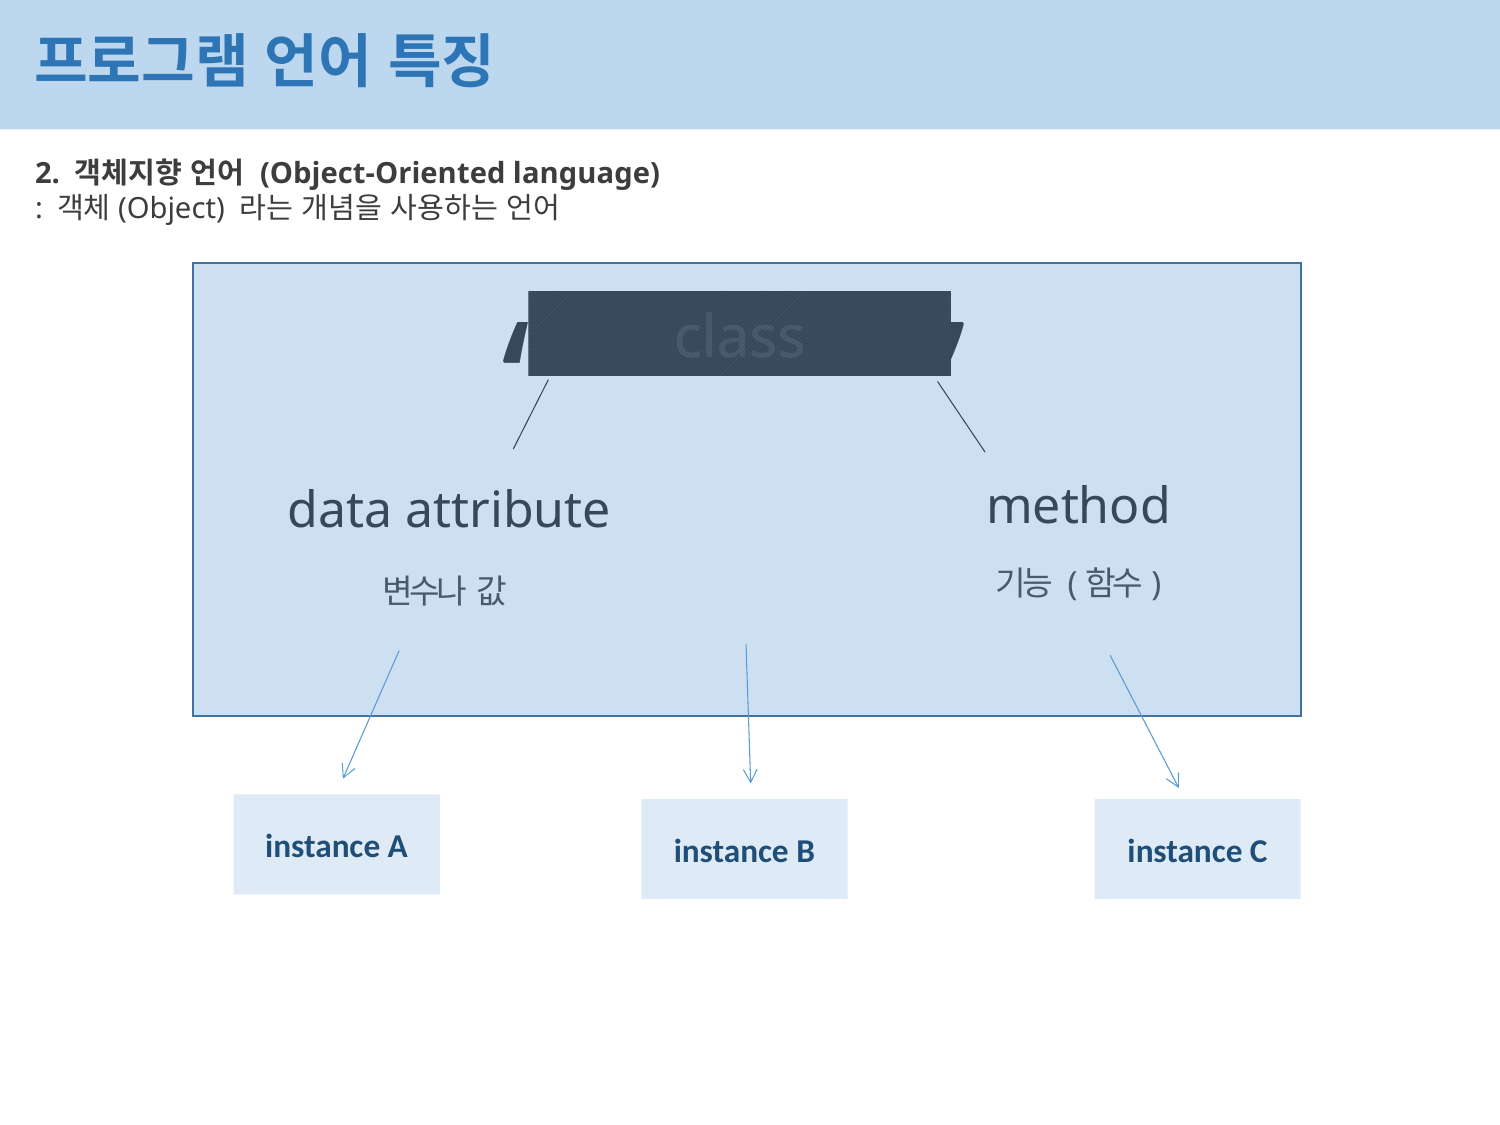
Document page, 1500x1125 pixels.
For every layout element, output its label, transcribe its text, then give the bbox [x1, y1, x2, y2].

text_box instance A [233, 793, 441, 895]
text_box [191, 469, 709, 620]
text_box 2. 객체지향 언어 (Object-Oriented language) : 객체(Object) 라는 개념을 사용하는 언어 [19, 146, 1410, 268]
text_box instance C [1093, 798, 1302, 900]
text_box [513, 379, 549, 449]
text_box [746, 644, 751, 784]
text_box [192, 262, 1302, 717]
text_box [820, 466, 1337, 611]
text_box instance B [640, 798, 849, 900]
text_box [342, 650, 400, 779]
text_box [0, 0, 1500, 130]
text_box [1110, 655, 1179, 789]
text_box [937, 381, 986, 453]
text_box 프로그램 언어 특징 [19, 16, 1500, 102]
